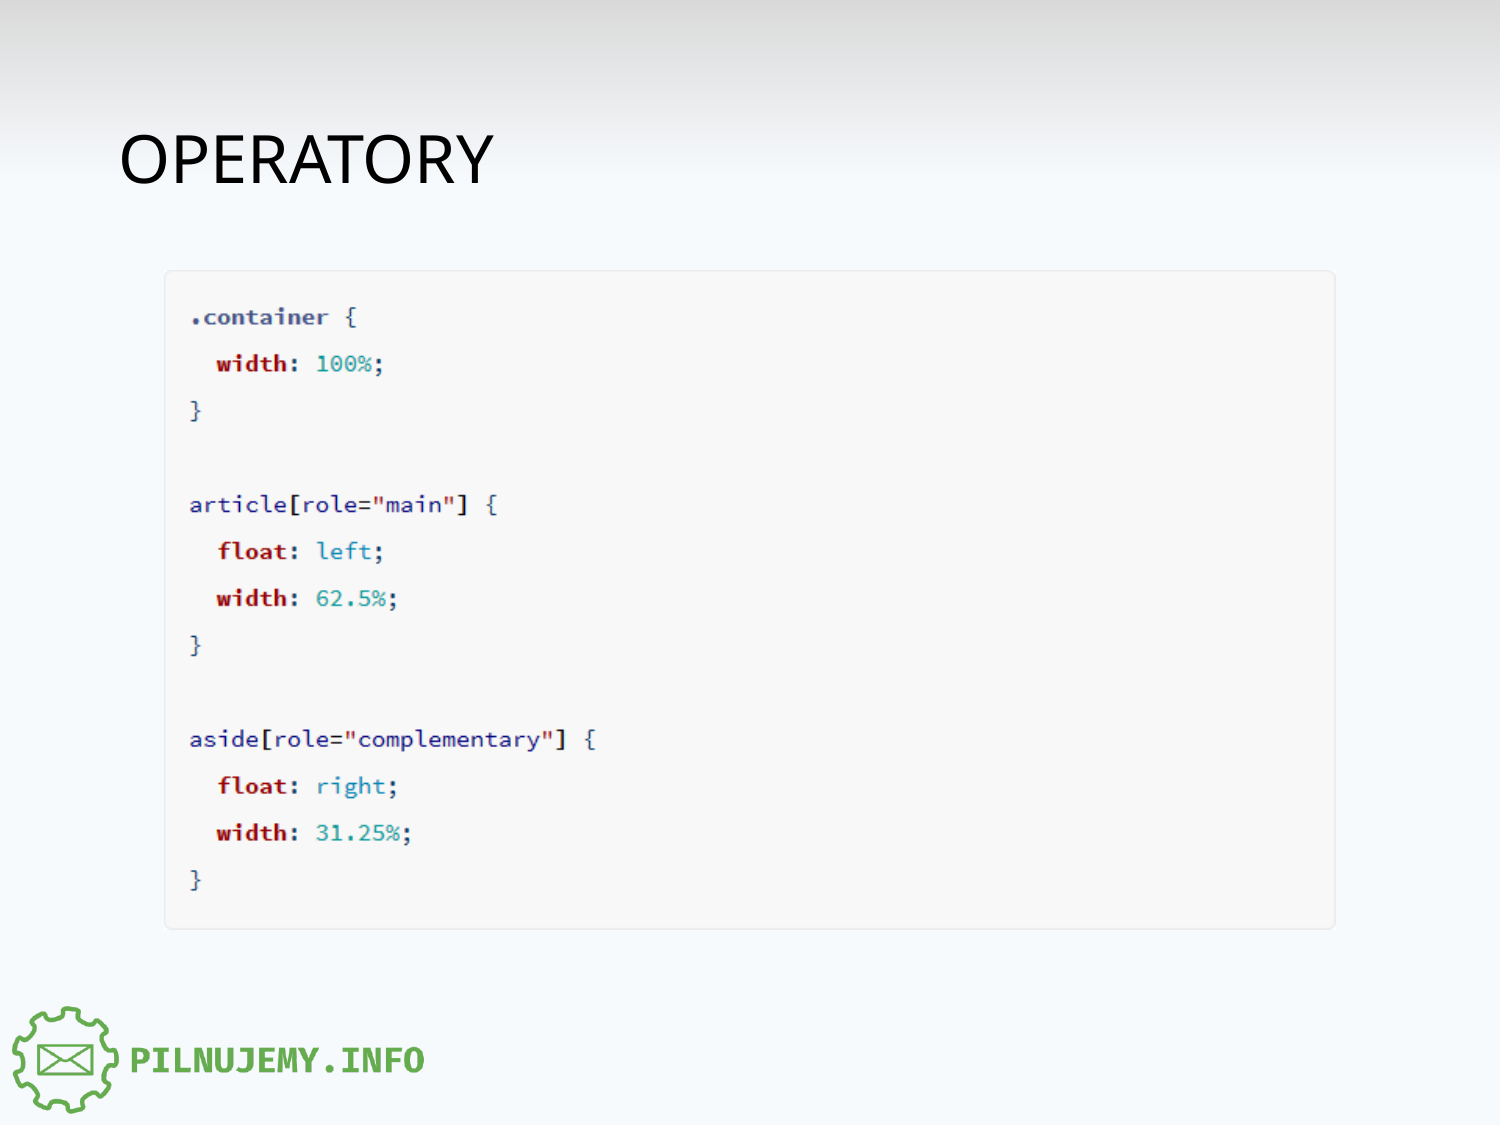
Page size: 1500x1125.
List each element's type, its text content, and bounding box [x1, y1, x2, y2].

picture [163, 270, 1336, 930]
picture [0, 994, 435, 1125]
title Operatory [103, 98, 1397, 226]
